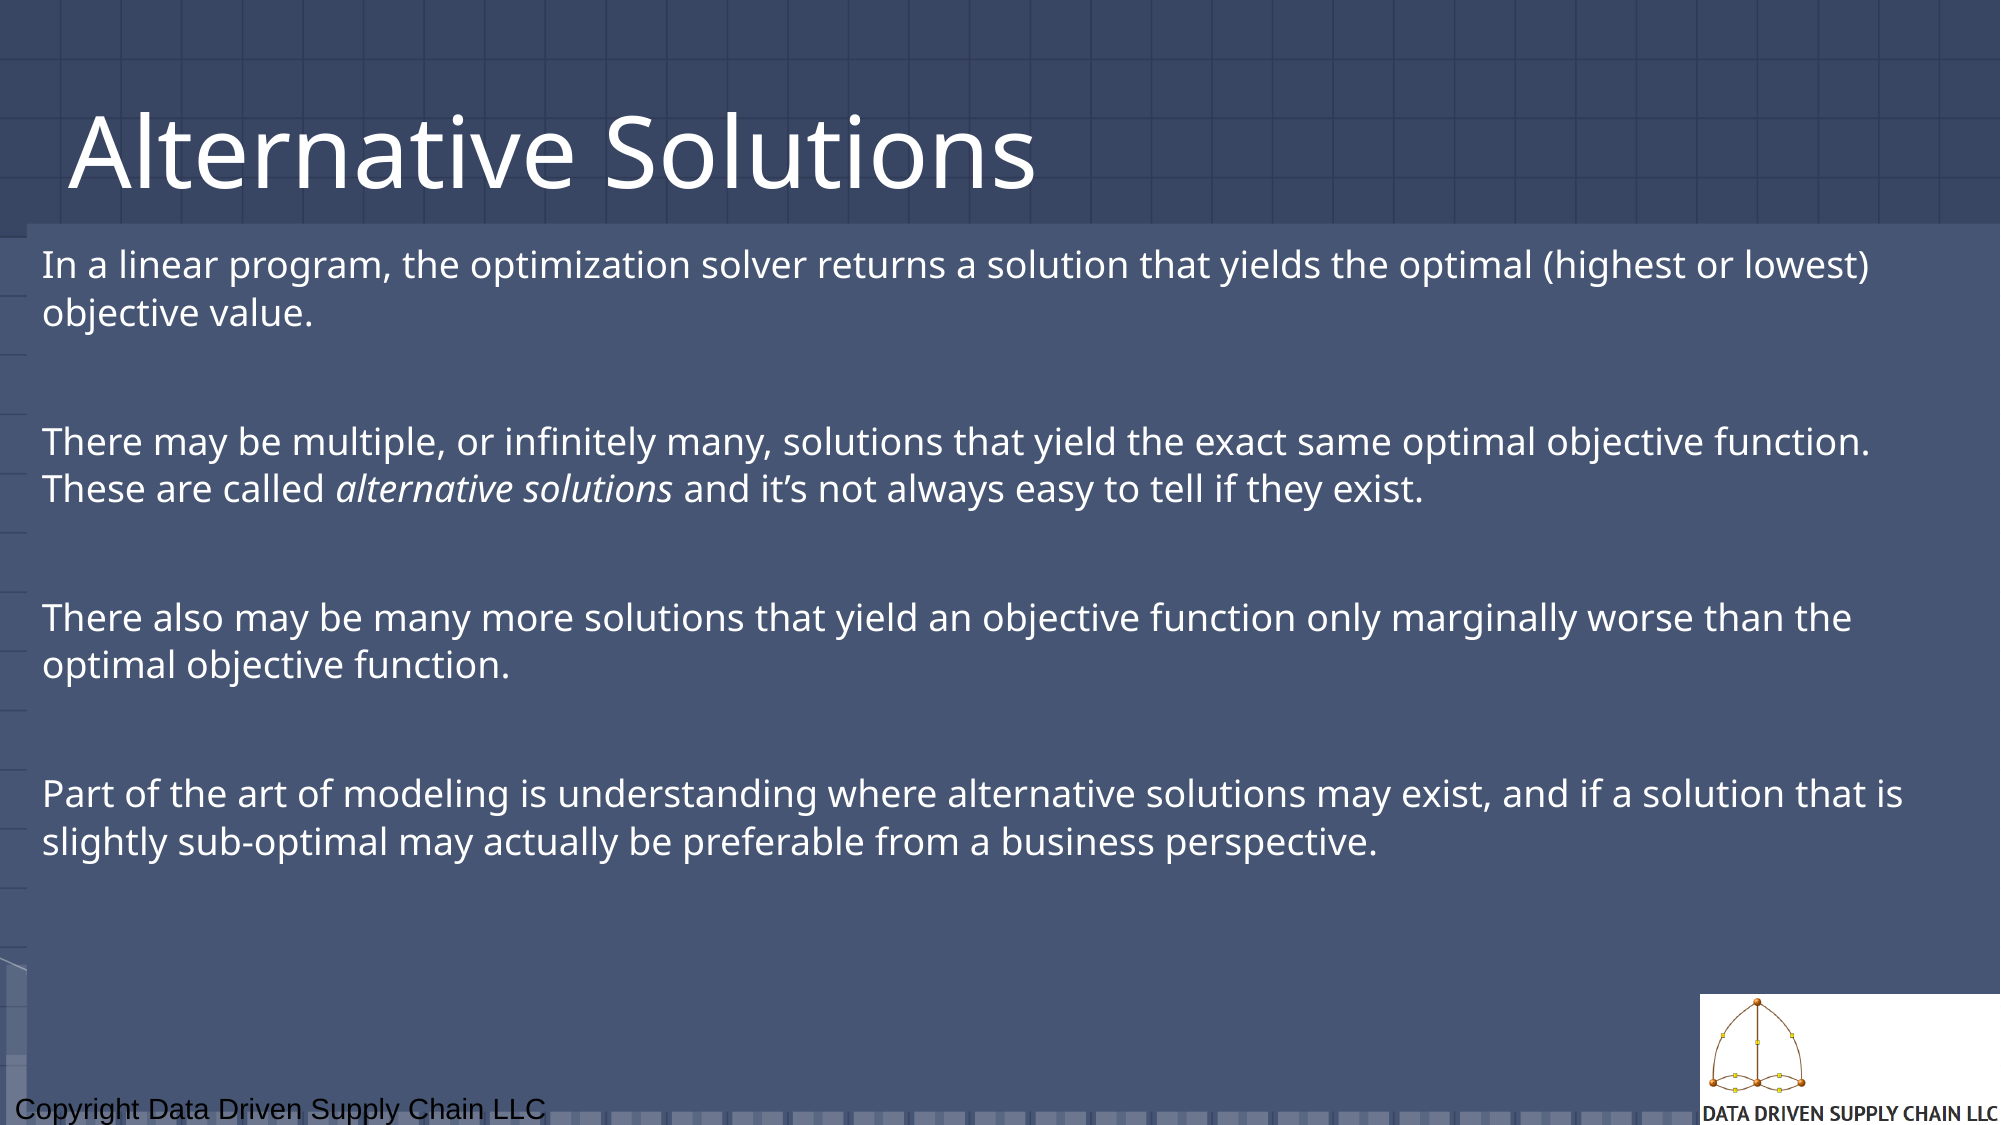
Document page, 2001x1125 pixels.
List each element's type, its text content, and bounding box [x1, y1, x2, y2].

title Alternative Solutions [53, 35, 1758, 224]
list In a linear program, the optimization solver returns a solution that yields the optimal (highest or lowest) objective value. There may be multiple, or infinitely many, solutions that yield the exact same optimal objective function. These are called alternative solutions and it’s not always easy to tell if they exist. There also may be many more solutions that yield an objective function only marginally worse than the optimal objective function. Part of the art of modeling is understanding where alternative solutions may exist, and if a solution that is slightly sub-optimal may actually be preferable from a business perspective. [26, 223, 2000, 1112]
text_box Copyright Data Driven Supply Chain LLC [0, 1083, 1338, 1125]
picture [1699, 994, 2000, 1125]
